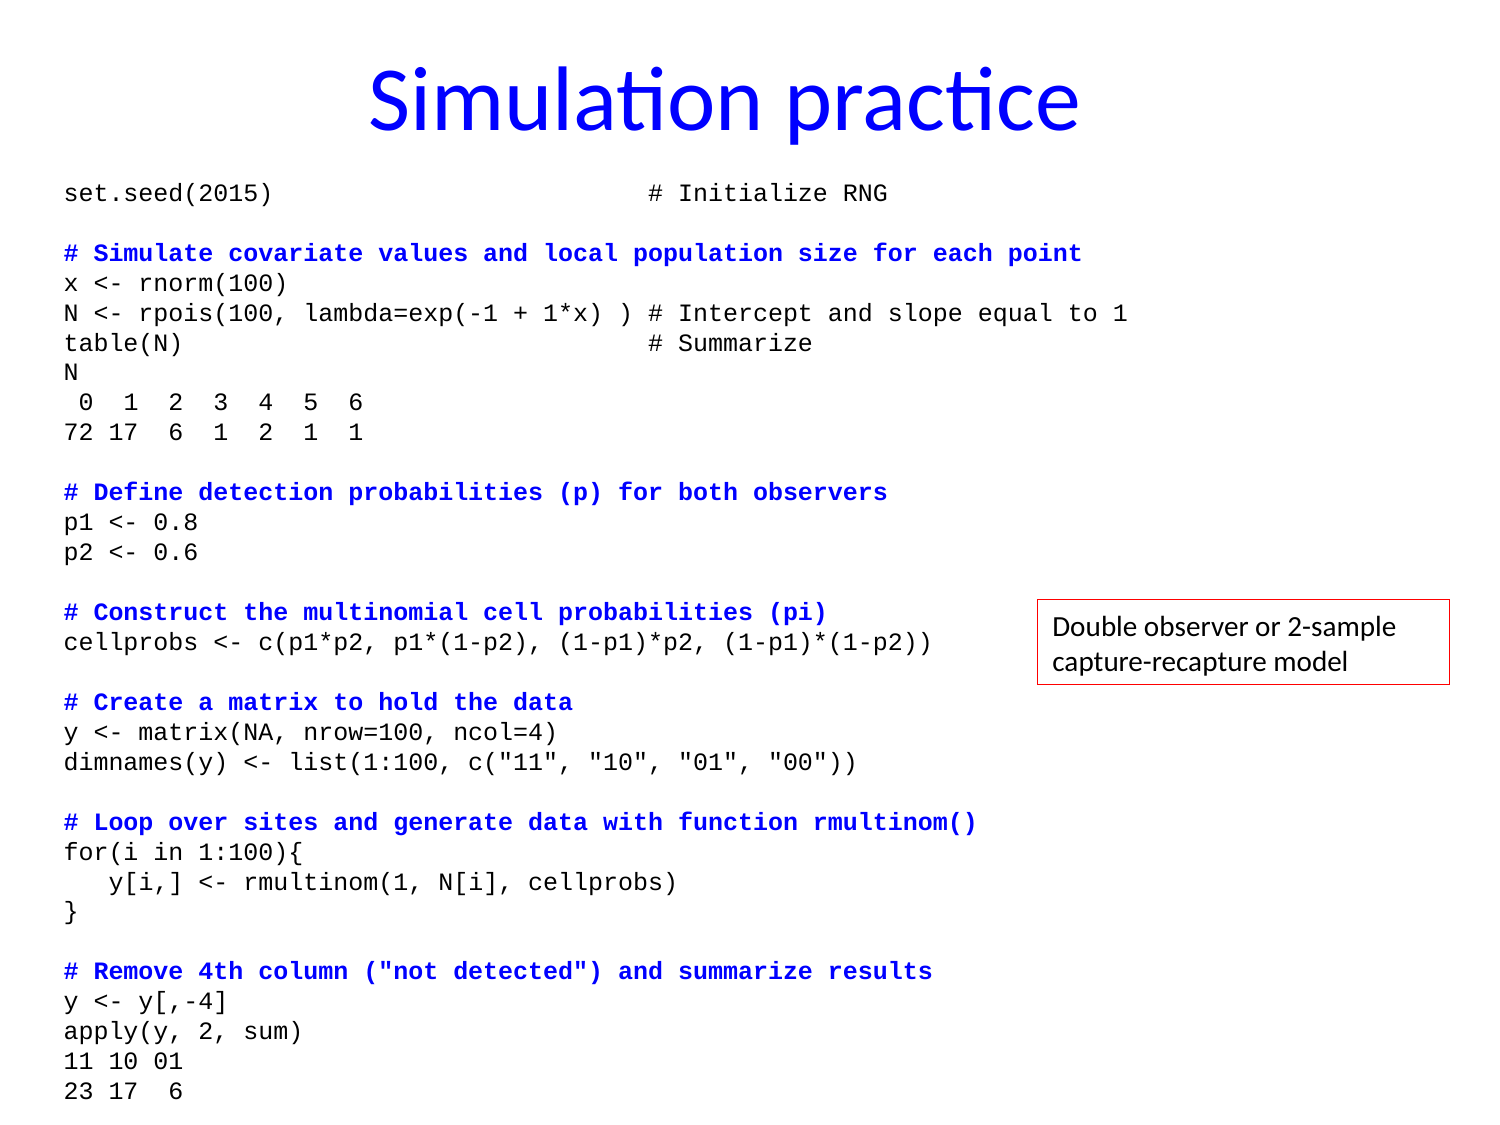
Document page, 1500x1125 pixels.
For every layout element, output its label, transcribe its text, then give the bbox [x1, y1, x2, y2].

text_box Double observer or 2-sample capture-recapture model [1037, 599, 1450, 685]
title Simulation practice [50, 0, 1400, 168]
list set.seed(2015) # Initialize RNG # Simulate covariate values and local population size for each point x <- rnorm(100) N <- rpois(100, lambda=exp(-1 + 1*x) ) # Intercept and slope equal to 1 table(N) # Summarize N 0 1 2 3 4 5 6 72 17 6 1 2 1 1 # Define detection probabilities (p) for both observers p1 <- 0.8 p2 <- 0.6 # Construct the multinomial cell probabilities (pi) cellprobs <- c(p1*p2, p1*(1-p2), (1-p1)*p2, (1-p1)*(1-p2)) # Create a matrix to hold the data y <- matrix(NA, nrow=100, ncol=4) dimnames(y) <- list(1:100, c("11", "10", "01", "00")) # Loop over sites and generate data with function rmultinom() for(i in 1:100){ y[i,] <- rmultinom(1, N[i], cellprobs) } # Remove 4th column ("not detected") and summarize results y <- y[,-4] apply(y, 2, sum) 11 10 01 23 17 6 [48, 168, 1499, 1032]
